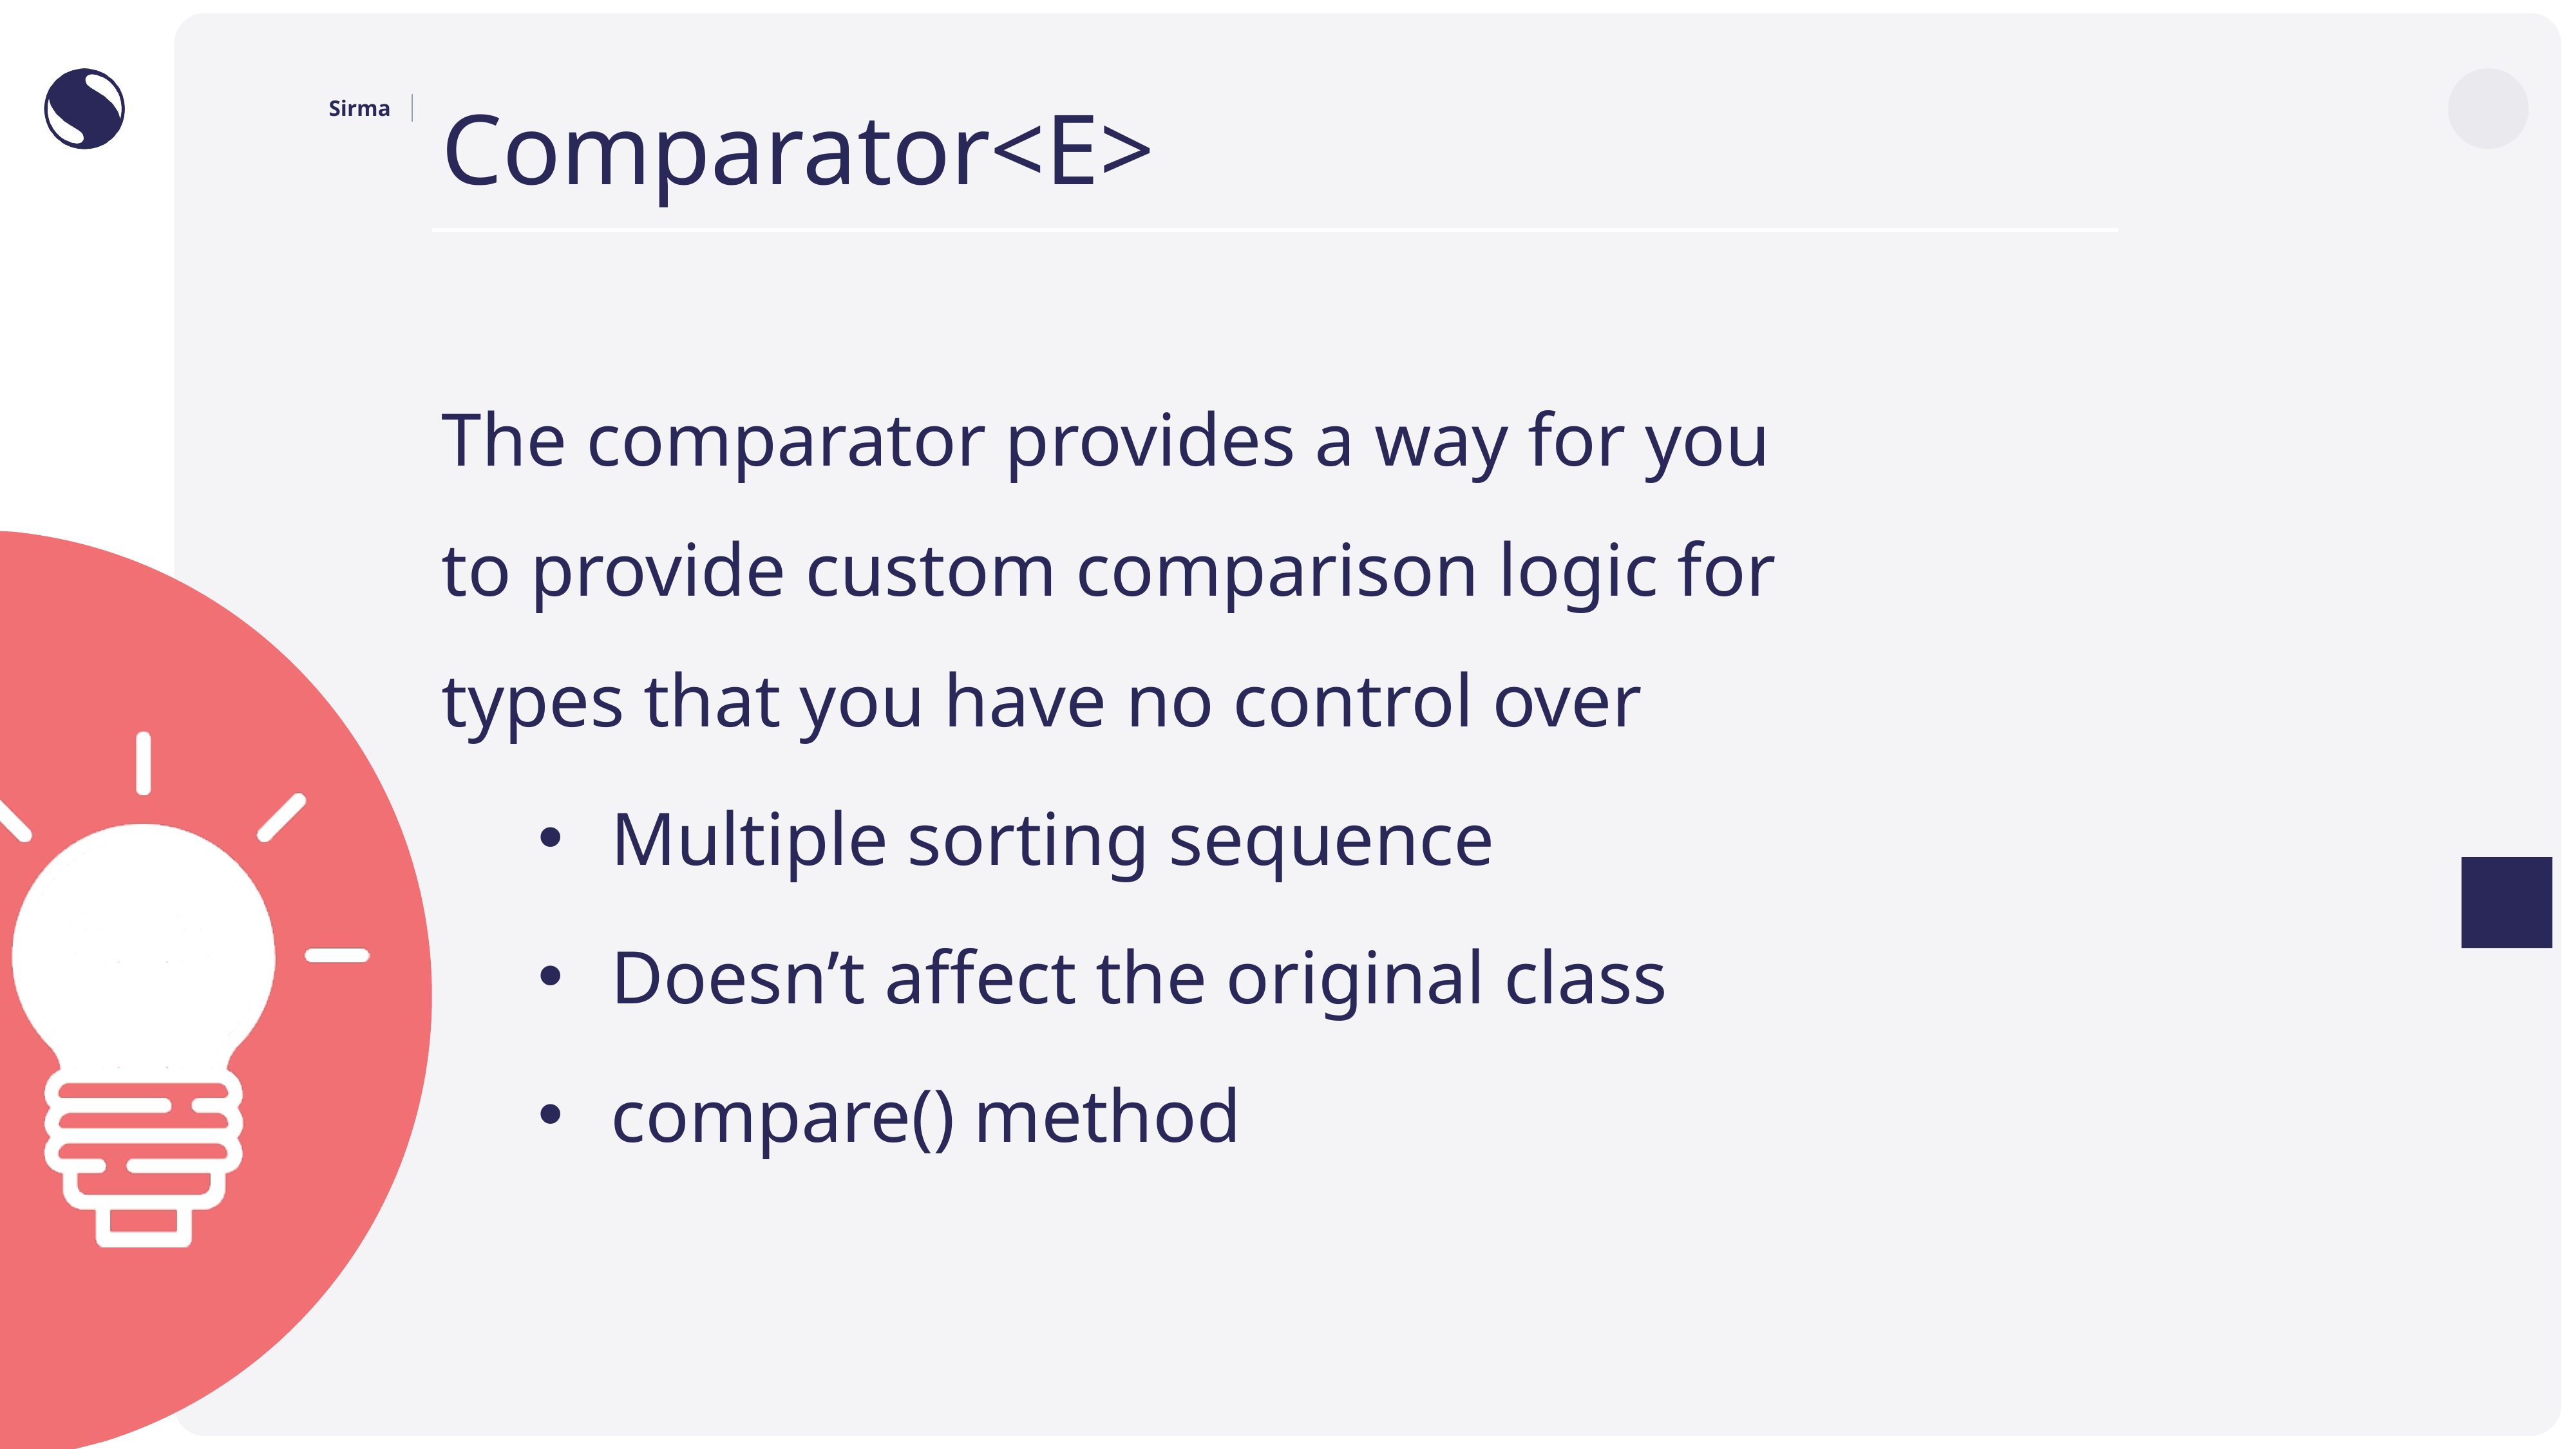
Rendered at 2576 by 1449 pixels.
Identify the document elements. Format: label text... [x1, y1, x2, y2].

picture [0, 732, 370, 1247]
picture [44, 68, 125, 149]
list The comparator provides a way for you to provide custom comparison logic for types that you have no control over Multiple sorting sequence Doesn’t affect the original class compare() method [431, 345, 2448, 1342]
title Comparator<E> [431, 77, 2118, 230]
